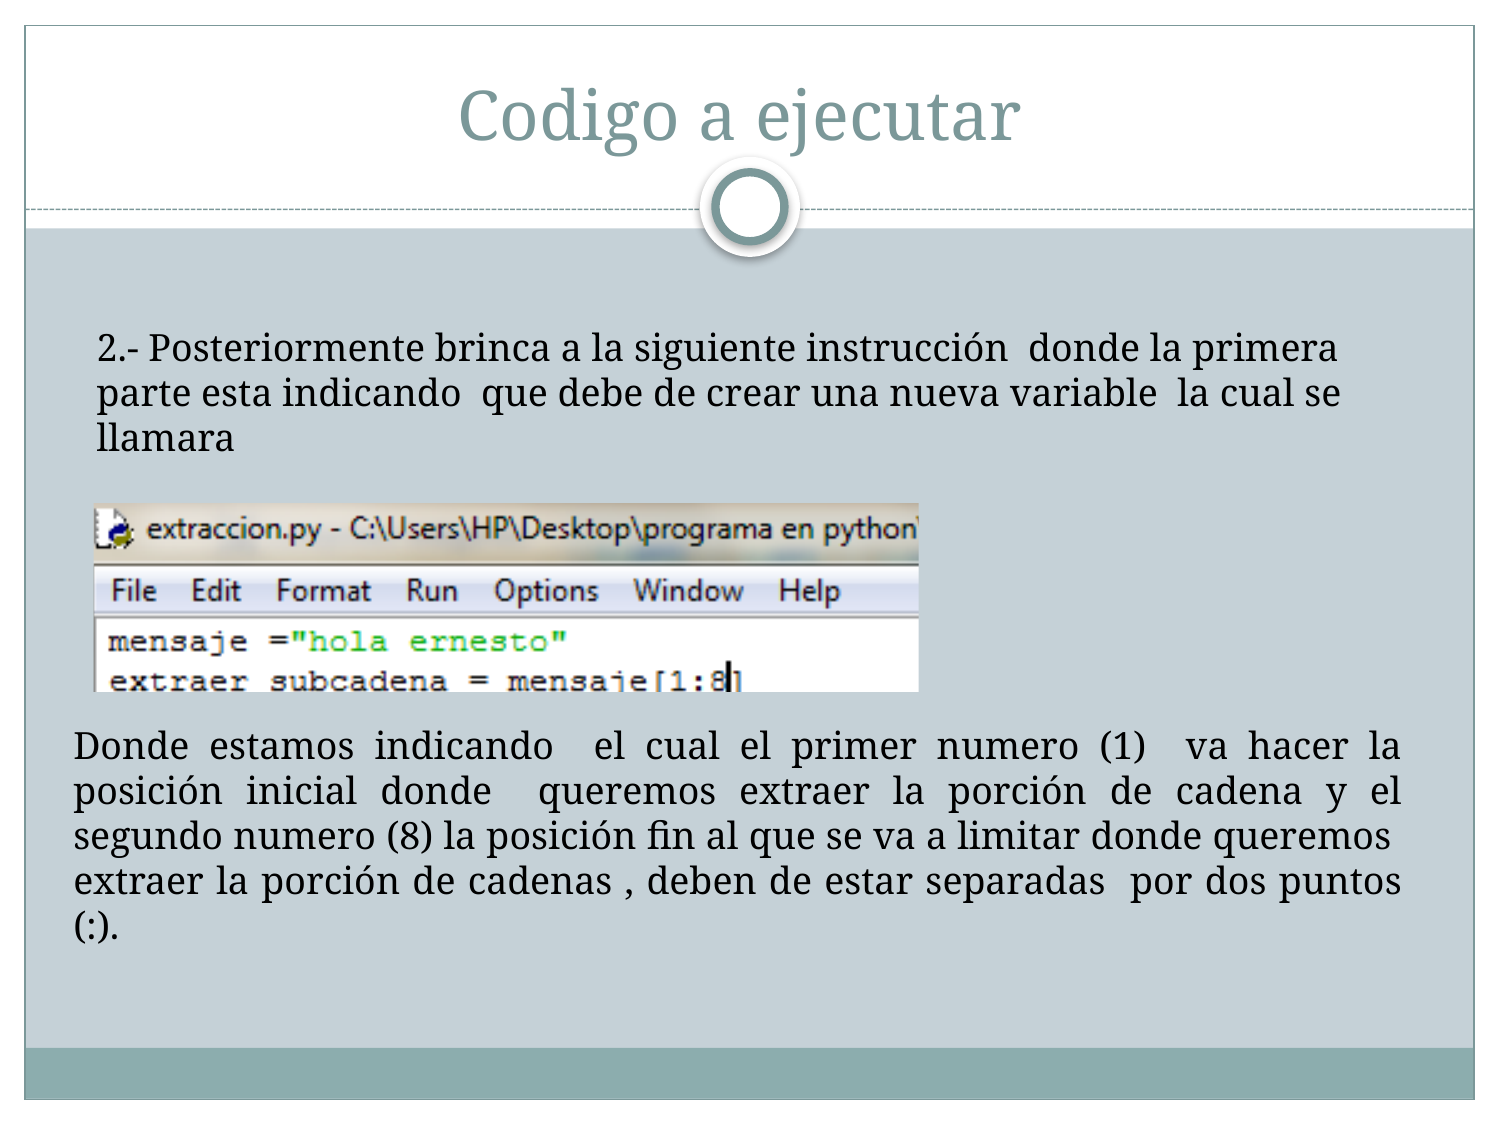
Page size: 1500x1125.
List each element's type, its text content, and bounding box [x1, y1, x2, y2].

text_box Donde estamos indicando el cual el primer numero (1) va hacer la posición inicial donde queremos extraer la porción de cadena y el segundo numero (8) la posición fin al que se va a limitar donde queremos extraer la porción de cadenas , deben de estar separadas por dos puntos (:). [58, 714, 1418, 1045]
picture [93, 503, 919, 692]
text_box 2.- Posteriormente brinca a la siguiente instrucción donde la primera parte esta indicando que debe de crear una nueva variable la cual se llamara extraer _ subcadena = mensaje [1:8] [81, 316, 1418, 714]
title Codigo a ejecutar [49, 37, 1450, 162]
